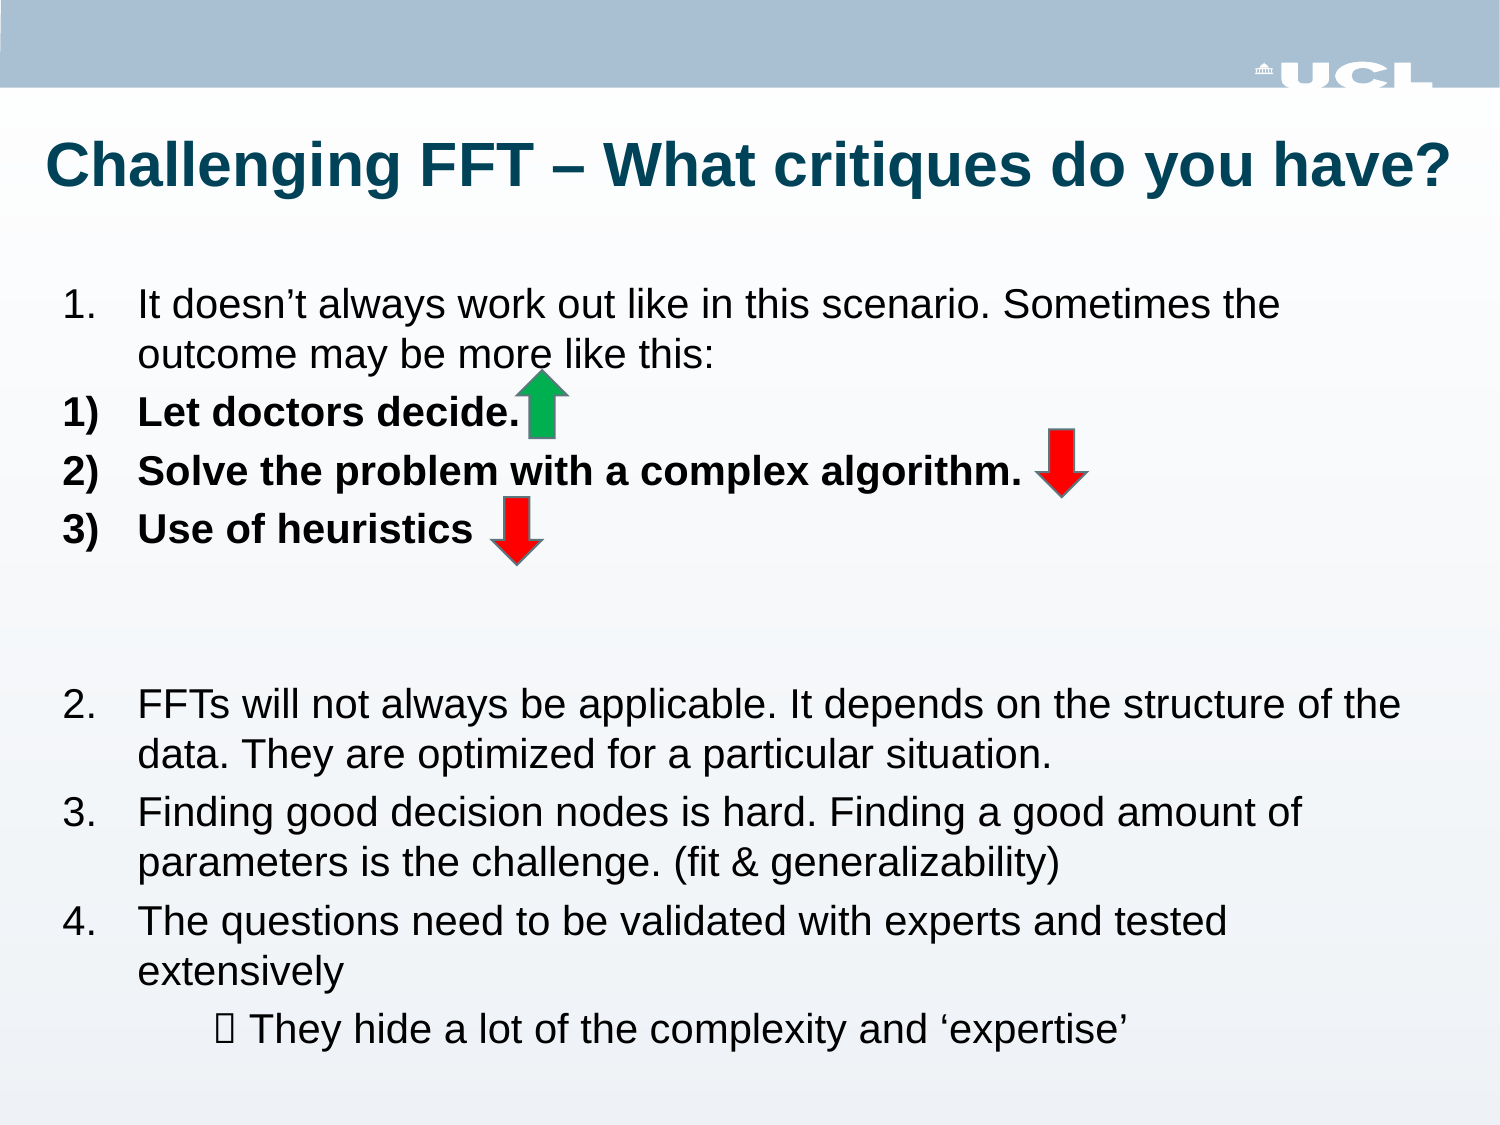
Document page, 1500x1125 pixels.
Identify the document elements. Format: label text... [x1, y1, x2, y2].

text_box [489, 496, 545, 567]
text_box [514, 368, 570, 440]
title Challenging FFT – What critiques do you have? [0, 116, 1500, 330]
list It doesn’t always work out like in this scenario. Sometimes the outcome may be more like this: Let doctors decide. Solve the problem with a complex algorithm. Use of heuristics FFTs will not always be applicable. It depends on the structure of the data. They are optimized for a particular situation. Finding good decision nodes is hard. Finding a good amount of parameters is the challenge. (fit & generalizability) The questions need to be validated with experts and tested extensively  They hide a lot of the complexity and ‘expertise’ [47, 269, 1441, 897]
text_box [1034, 428, 1090, 499]
